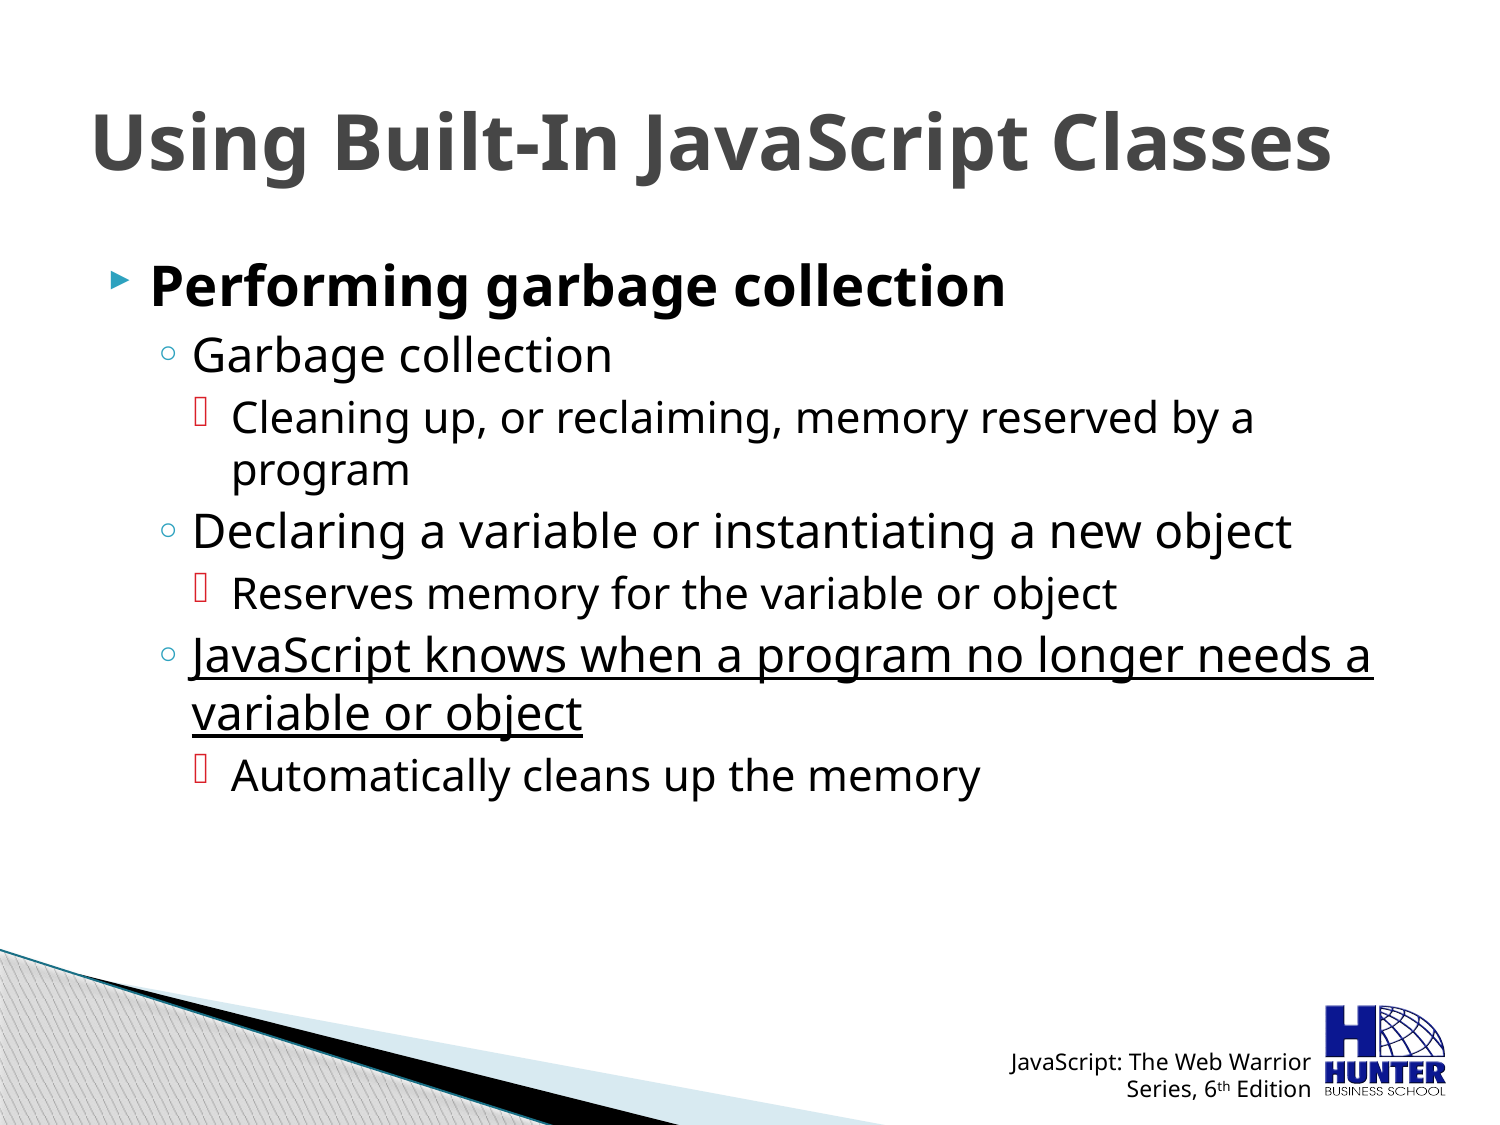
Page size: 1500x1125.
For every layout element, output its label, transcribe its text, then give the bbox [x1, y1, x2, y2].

list Performing garbage collection Garbage collection Cleaning up, or reclaiming, memory reserved by a program Declaring a variable or instantiating a new object Reserves memory for the variable or object JavaScript knows when a program no longer needs a variable or object Automatically cleans up the memory [75, 243, 1425, 986]
picture [1325, 1005, 1446, 1097]
title Using Built-In JavaScript Classes [75, 45, 1425, 233]
